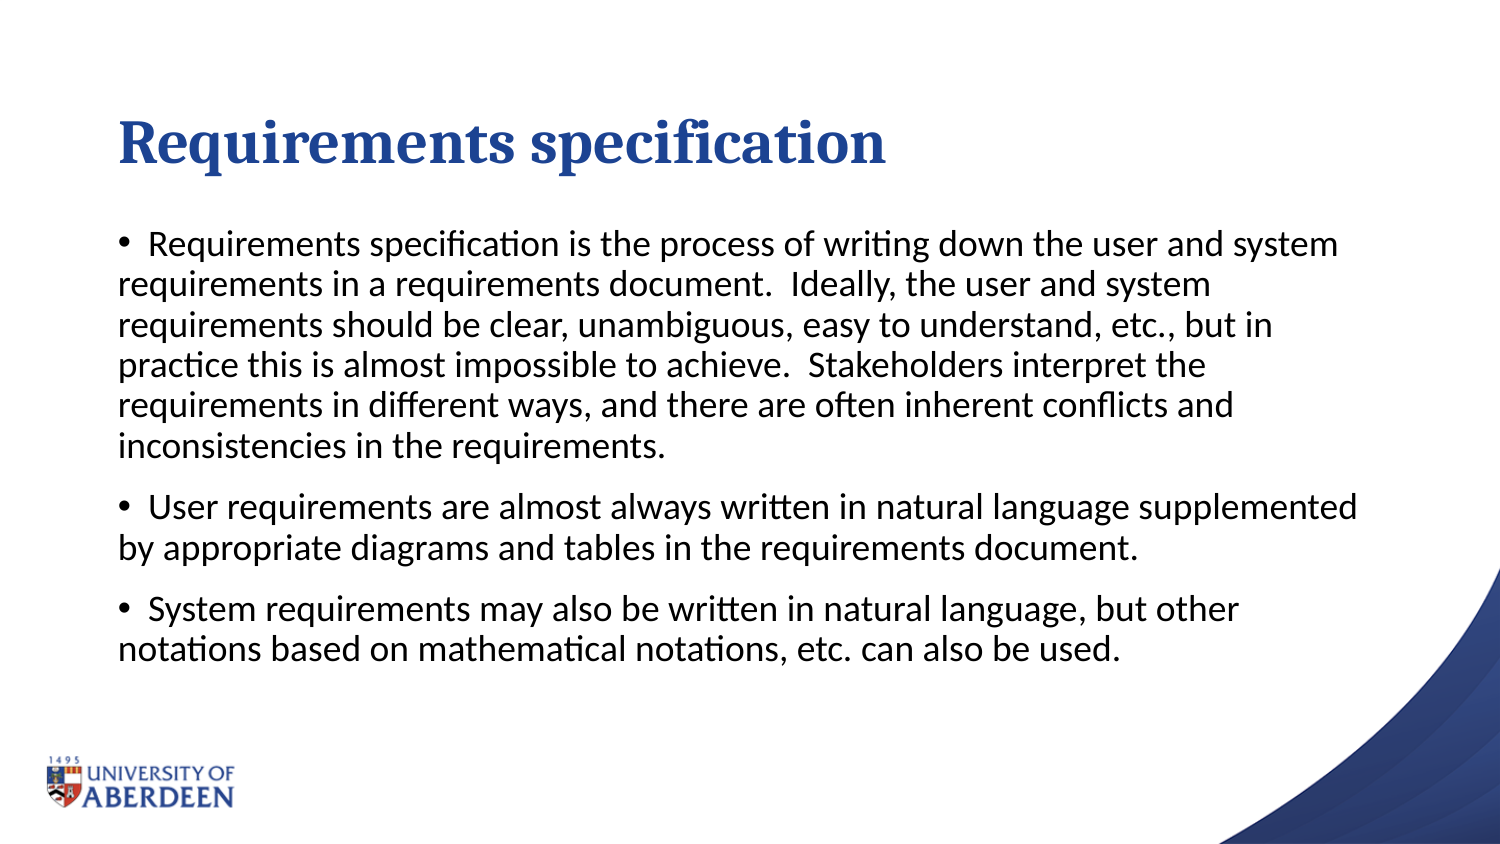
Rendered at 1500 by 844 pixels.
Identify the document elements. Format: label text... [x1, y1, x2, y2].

list Requirements specification is the process of writing down the user and system requirements in a requirements document. Ideally, the user and system requirements should be clear, unambiguous, easy to understand, etc., but in practice this is almost impossible to achieve. Stakeholders interpret the requirements in different ways, and there are often inherent conflicts and inconsistencies in the requirements. User requirements are almost always written in natural language supplemented by appropriate diagrams and tables in the requirements document. System requirements may also be written in natural language, but other notations based on mathematical notations, etc. can also be used. [103, 216, 1387, 735]
picture [0, 0, 1500, 844]
title Requirements specification [103, 91, 1372, 196]
